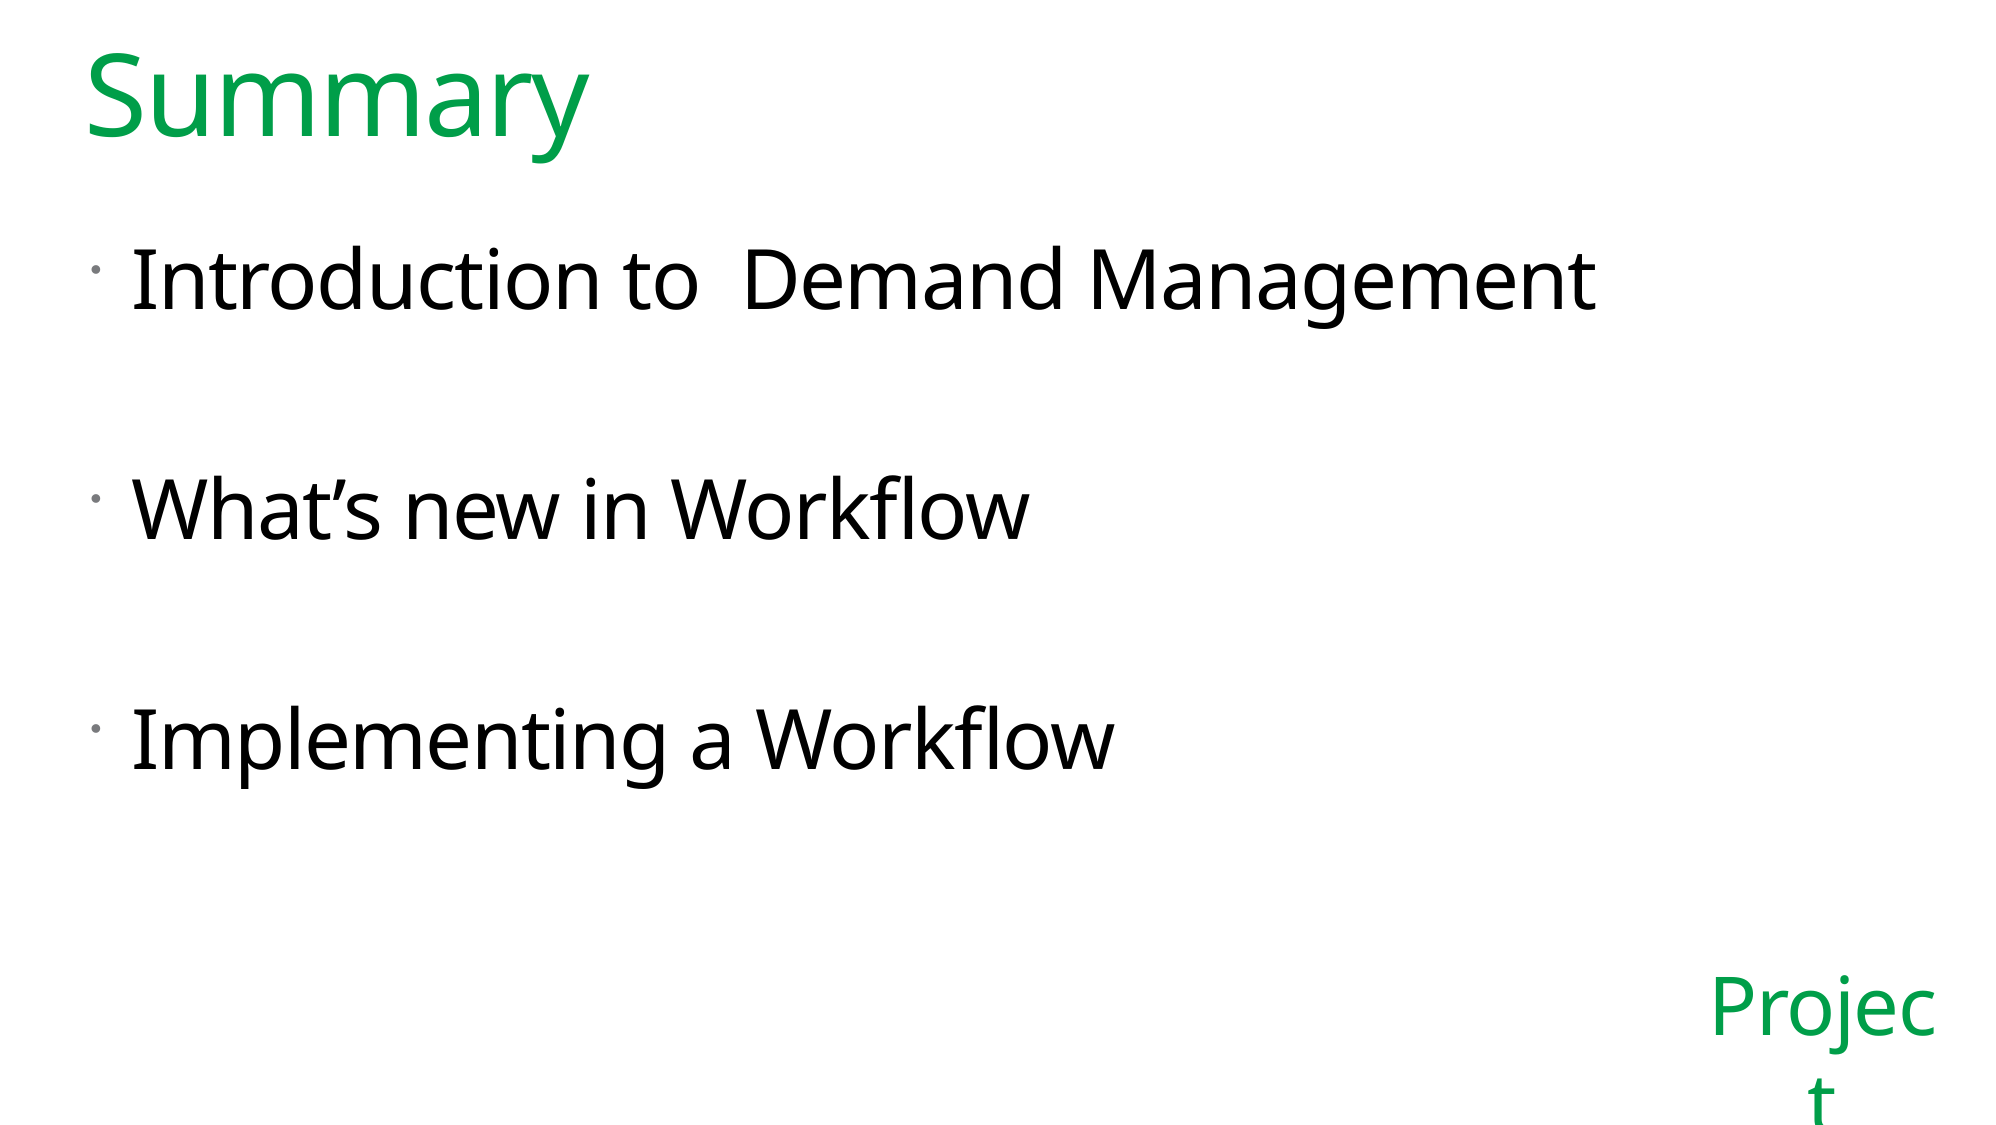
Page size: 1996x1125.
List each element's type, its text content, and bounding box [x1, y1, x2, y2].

title Summary [84, 37, 1910, 161]
list Introduction to Demand Management What’s new in Workflow Implementing a Workflow [84, 237, 1910, 573]
